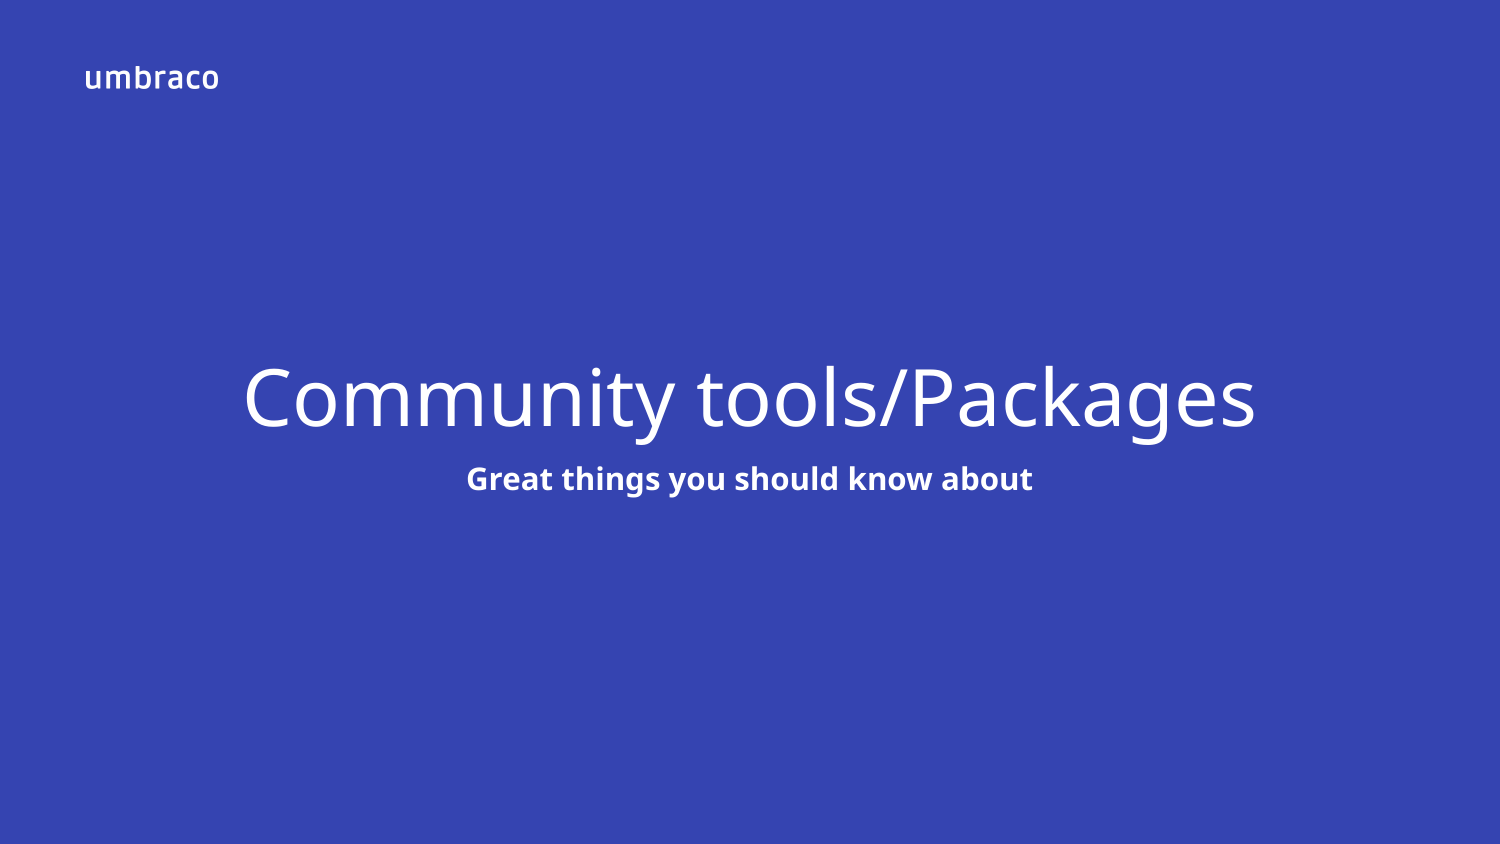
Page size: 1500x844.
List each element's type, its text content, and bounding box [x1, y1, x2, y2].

text_box Great things you should know about [0, 438, 1500, 844]
text_box Community tools/Packages [0, 326, 1500, 438]
picture [86, 66, 218, 89]
